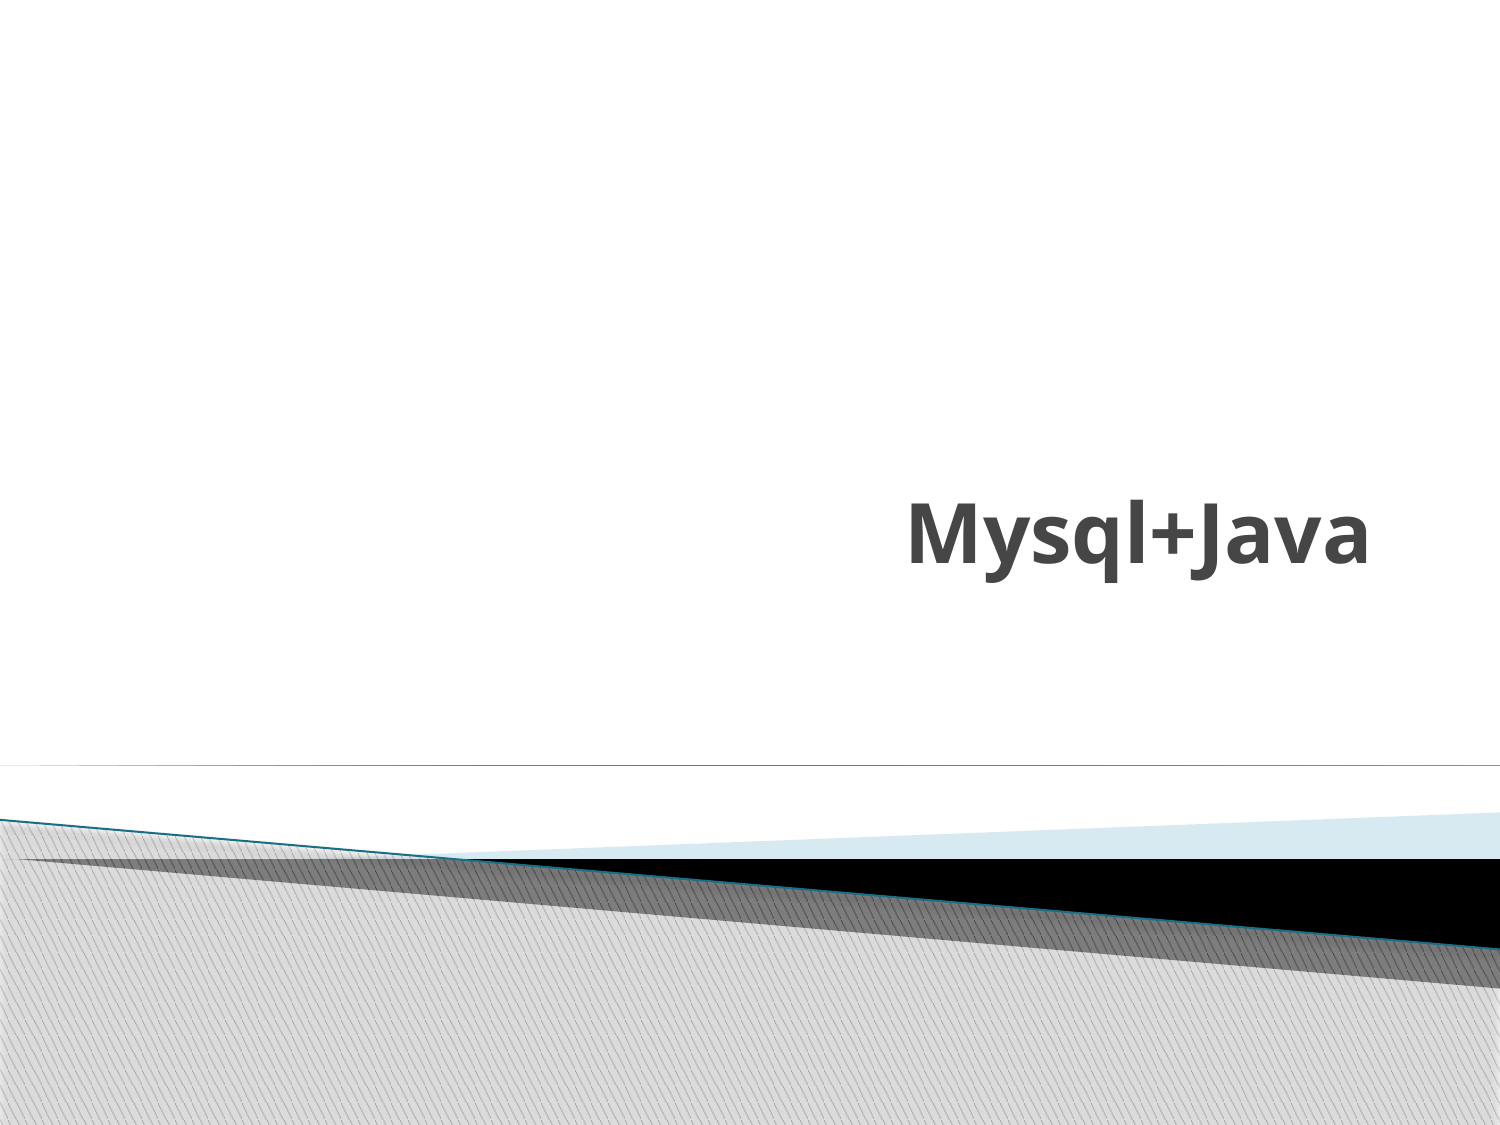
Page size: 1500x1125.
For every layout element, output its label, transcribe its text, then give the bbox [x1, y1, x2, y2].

title Mysql+Java [112, 287, 1388, 587]
subtitle [112, 587, 1388, 785]
picture [5, 859, 1500, 989]
